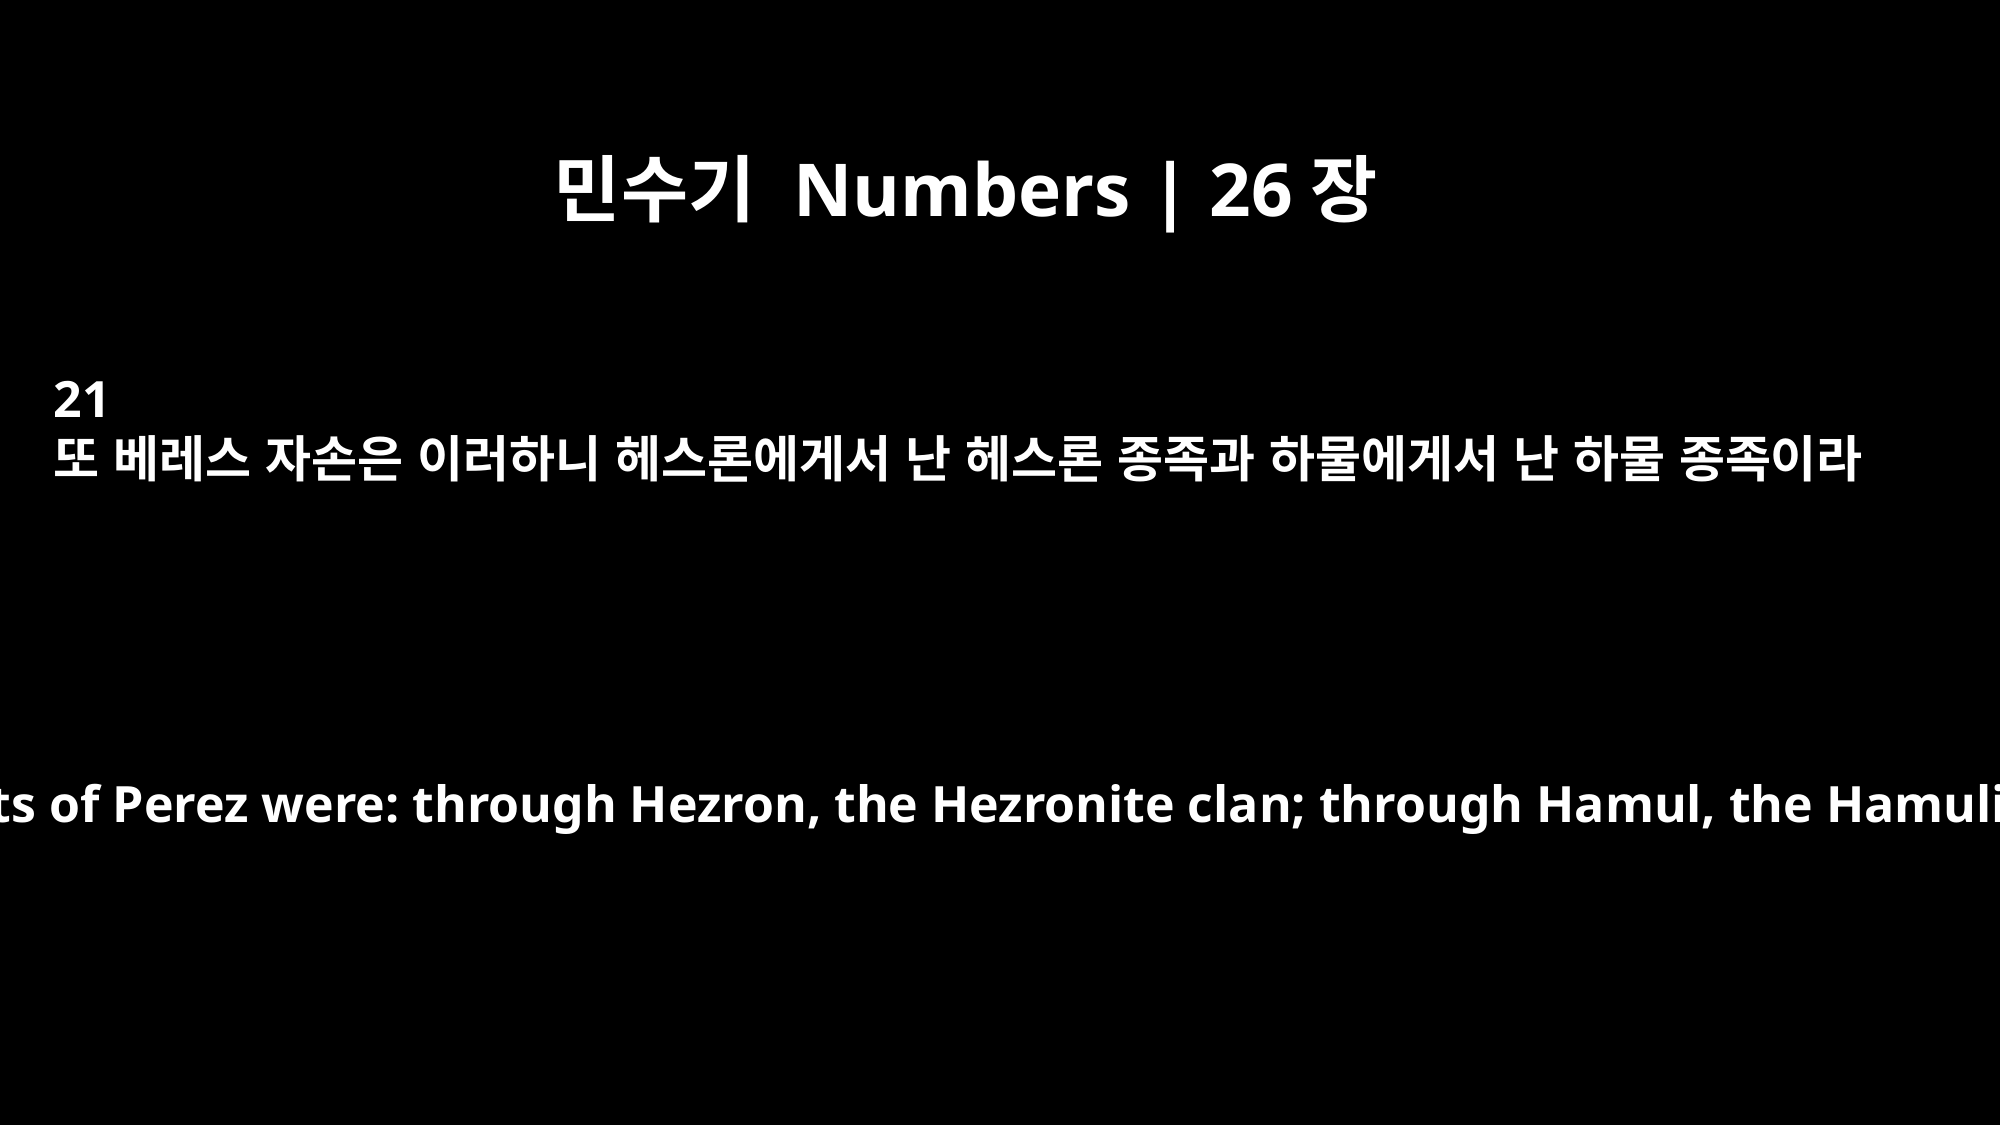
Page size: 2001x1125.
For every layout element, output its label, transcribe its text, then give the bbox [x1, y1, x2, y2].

text_box The descendants of Perez were: through Hezron, the Hezronite clan; through Hamul, the Hamulite clan. [0, 764, 2000, 840]
text_box 21 또 베레스 자손은 이러하니 헤스론에게서 난 헤스론 종족과 하물에게서 난 하물 종족이라 [38, 359, 1879, 495]
text_box 민수기 Numbers | 26장 [538, 136, 1393, 239]
